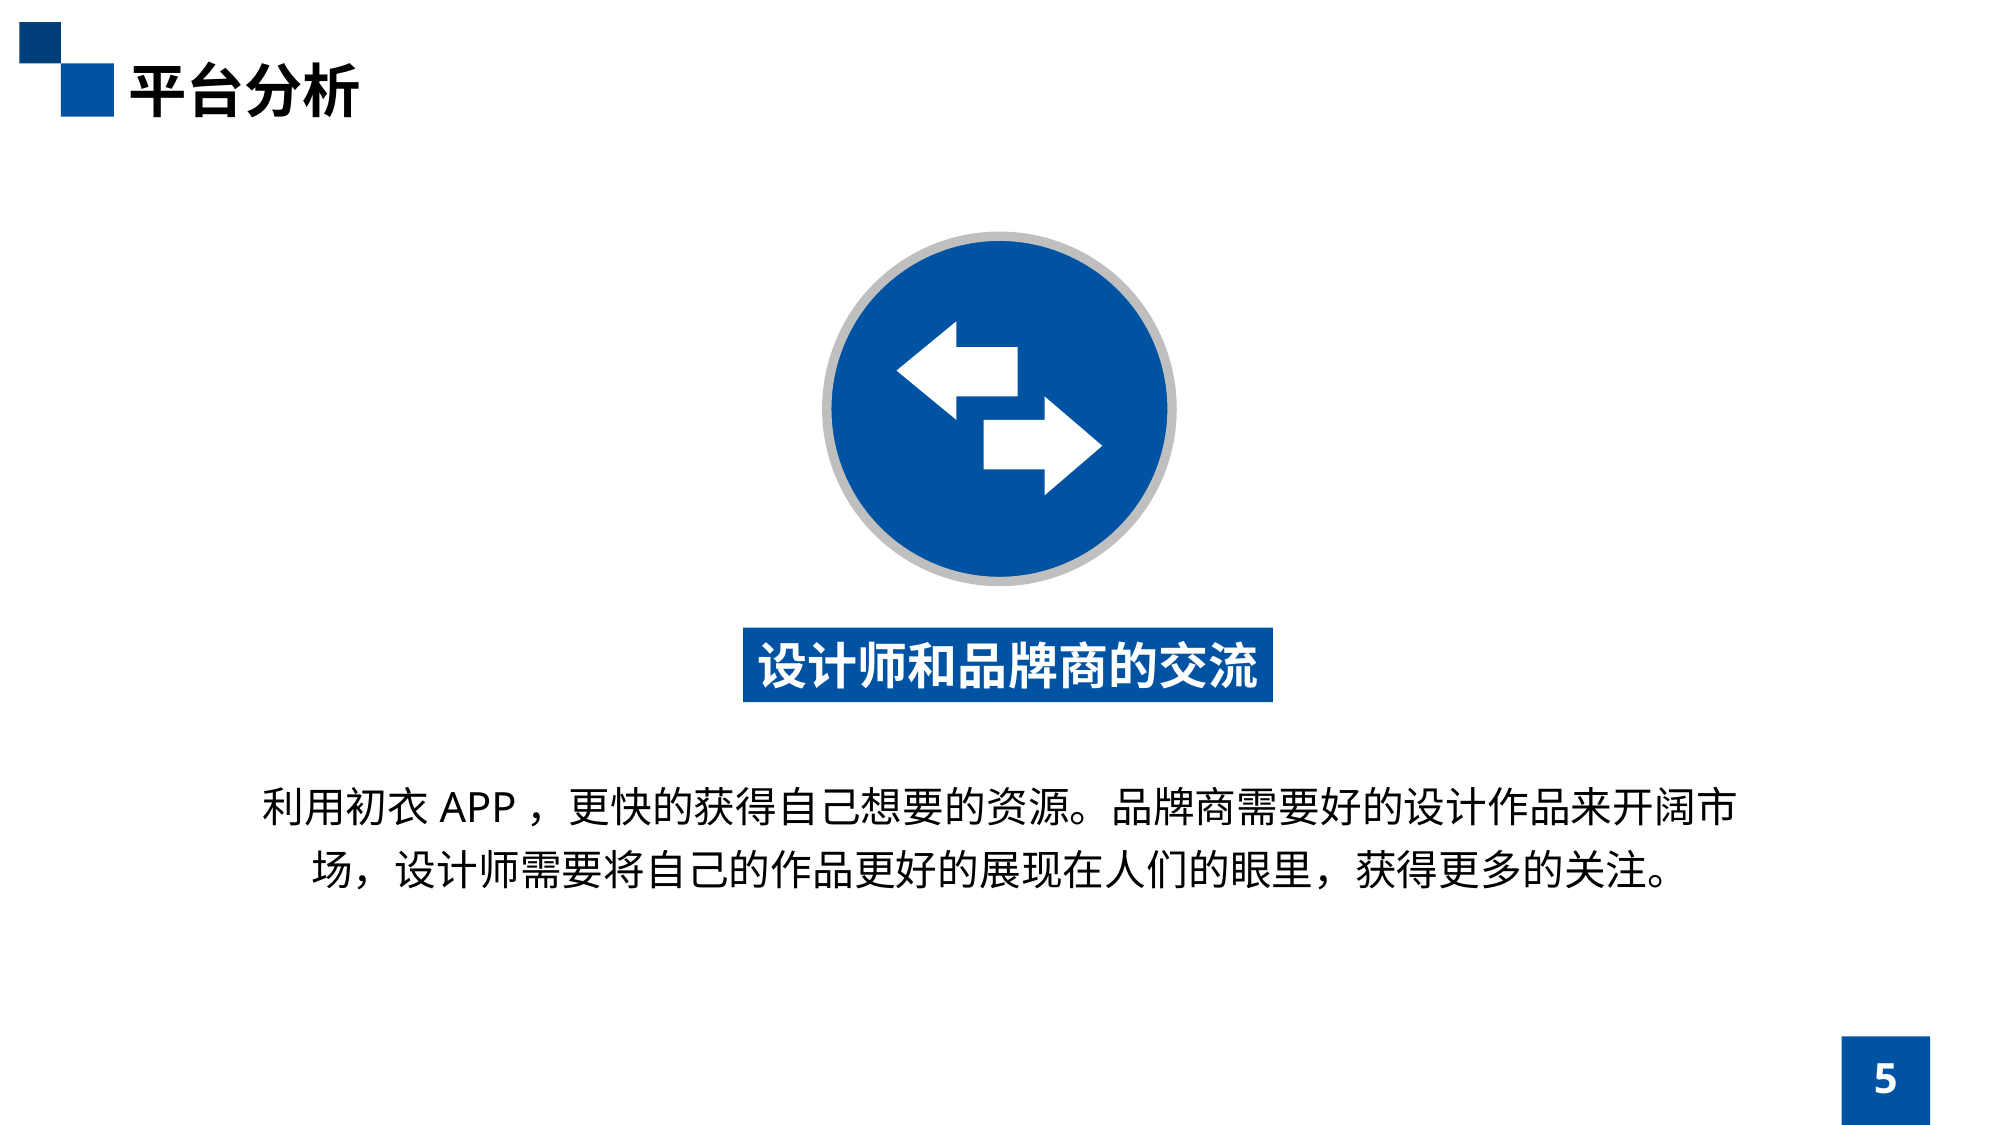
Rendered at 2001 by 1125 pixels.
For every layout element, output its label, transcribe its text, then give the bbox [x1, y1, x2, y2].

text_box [826, 236, 1173, 582]
text_box 平台分析 [113, 47, 1000, 132]
slide_number 5 [1771, 1050, 2000, 1111]
text_box 利用初衣APP，更快的获得自己想要的资源。品牌商需要好的设计作品来开阔市场，设计师需要将自己的作品更好的展现在人们的眼里，获得更多的关注。 [228, 761, 1772, 902]
text_box 设计师和品牌商的交流 [743, 627, 1273, 703]
